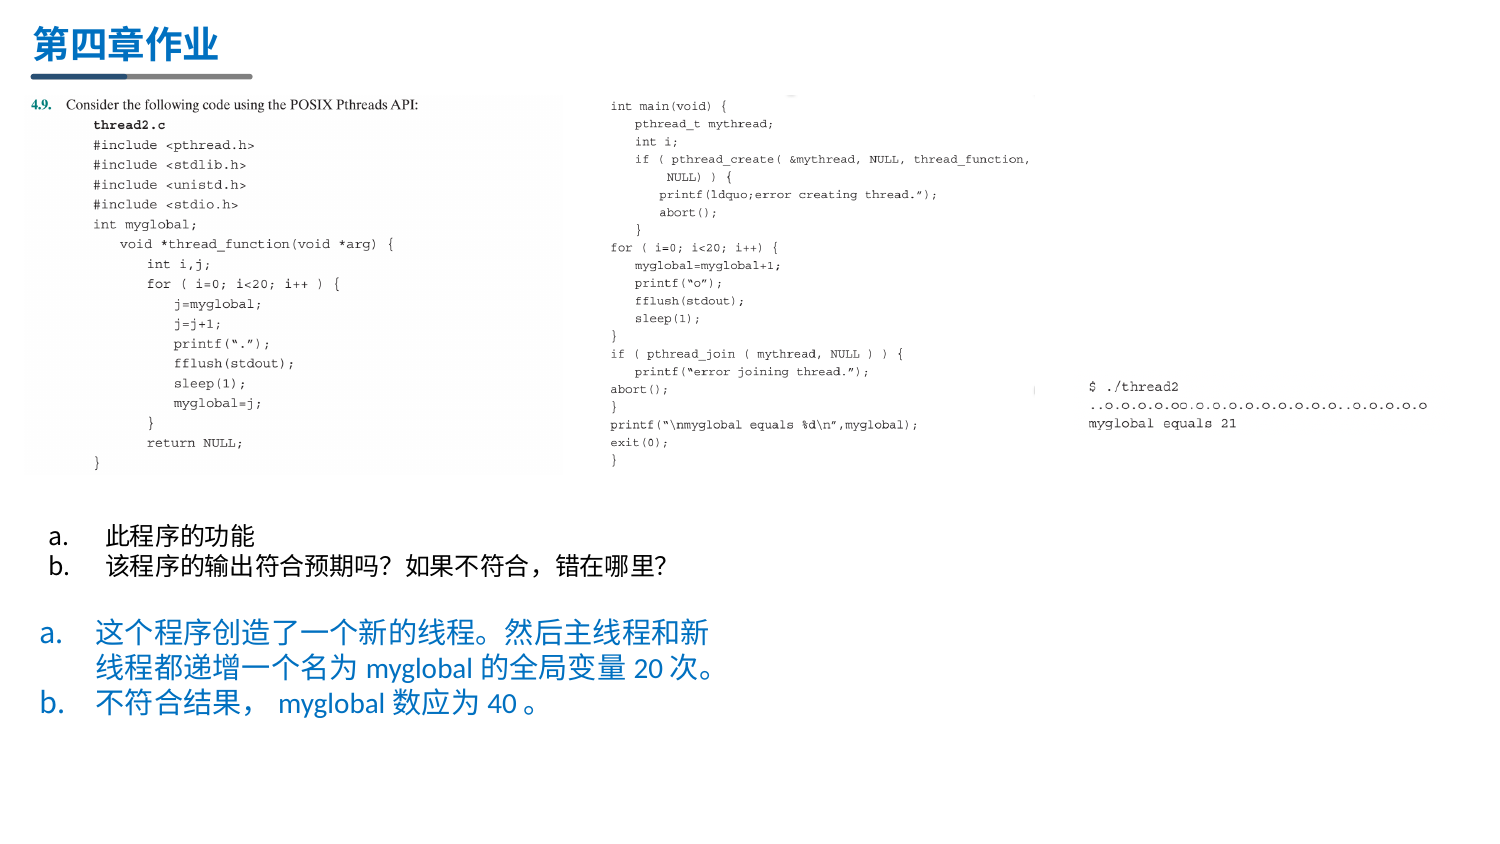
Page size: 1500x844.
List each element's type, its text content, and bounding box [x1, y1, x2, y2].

text_box 此程序的功能 该程序的输出符合预期吗？如果不符合，错在哪里？ [34, 512, 696, 588]
picture [24, 95, 563, 475]
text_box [24, 16, 277, 80]
picture [1073, 370, 1450, 435]
text_box 这个程序创造了一个新的线程。然后主线程和新线程都递增一个名为myglobal的全局变量20次。 不符合结果，myglobal数应为40。 [24, 606, 750, 844]
picture [593, 95, 1035, 475]
